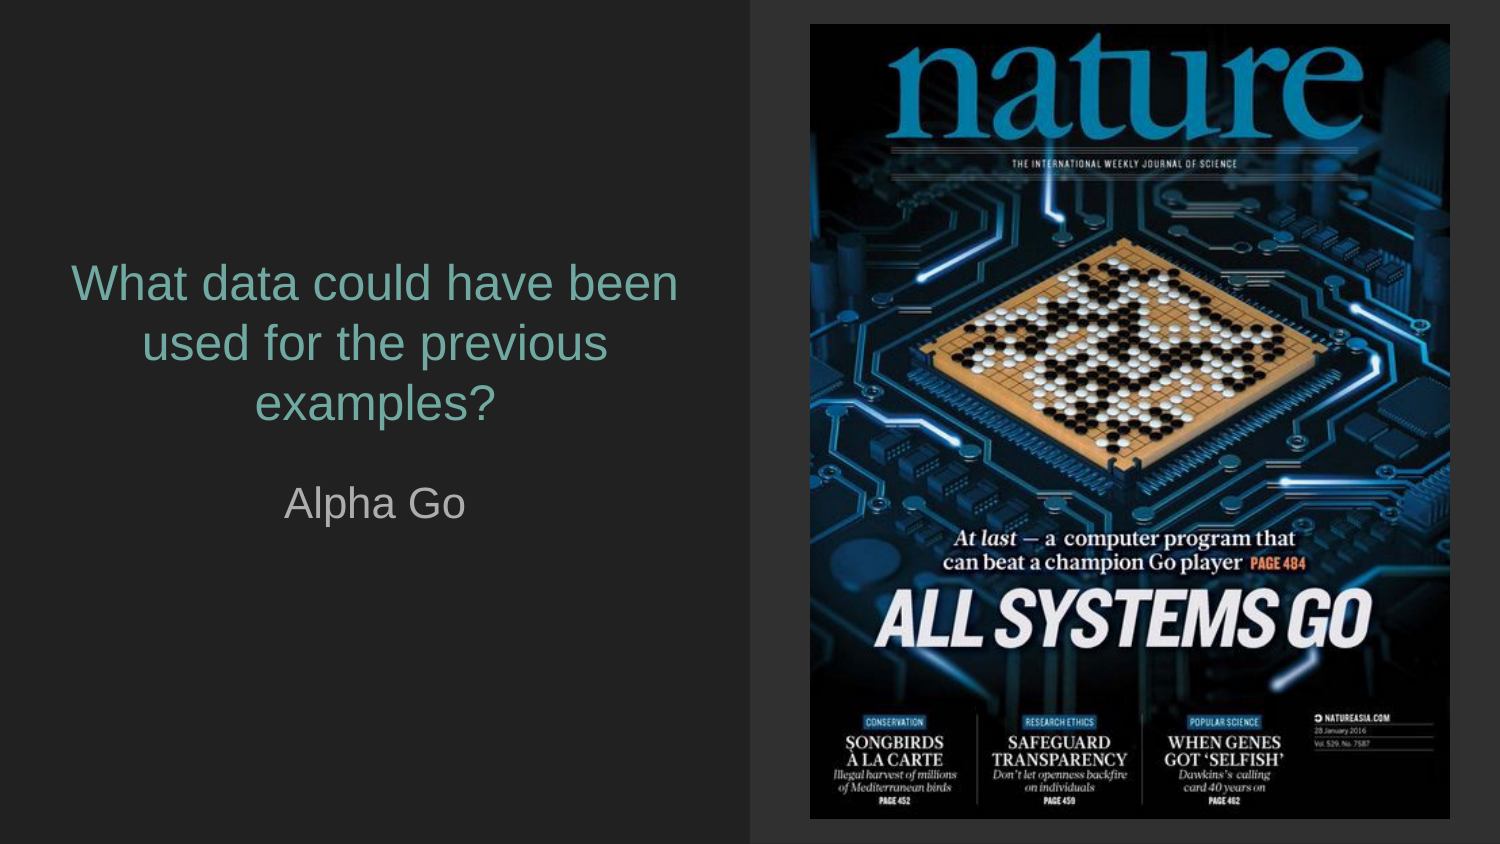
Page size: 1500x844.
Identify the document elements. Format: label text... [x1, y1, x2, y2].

picture [810, 24, 1451, 819]
subtitle Alpha Go [43, 459, 708, 663]
title What data could have been used for the previous examples? [43, 202, 708, 446]
